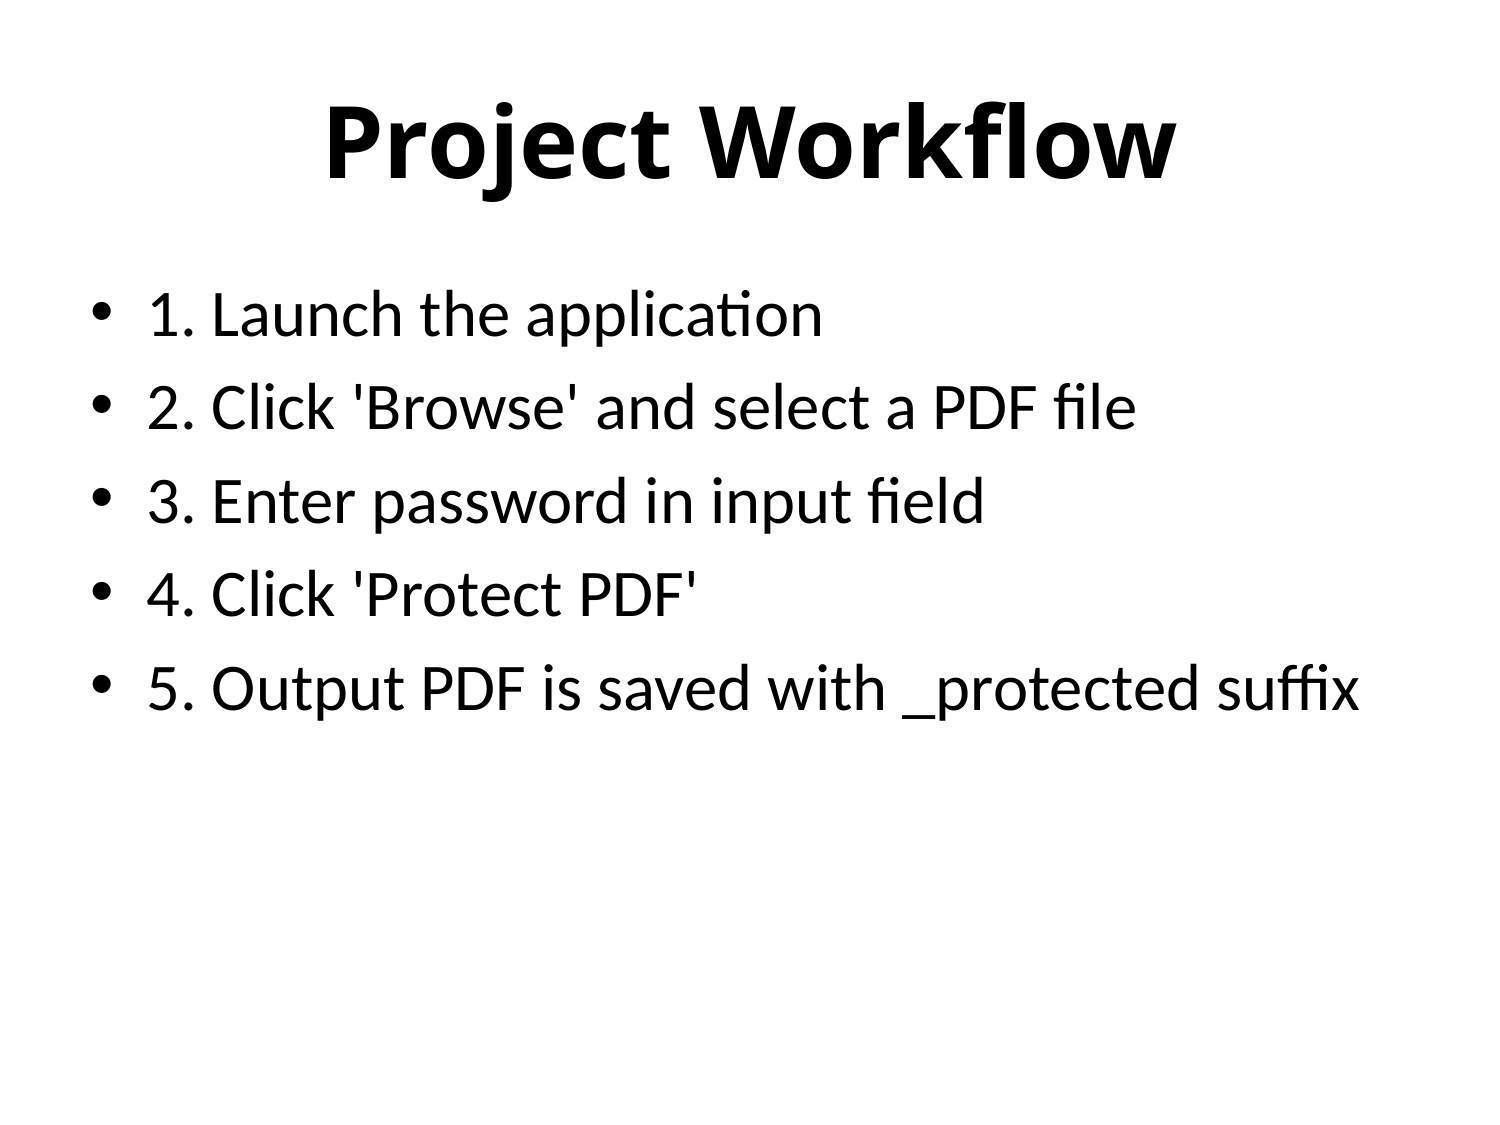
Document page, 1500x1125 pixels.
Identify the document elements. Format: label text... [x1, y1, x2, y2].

title Project Workflow [75, 45, 1425, 233]
list 1. Launch the application 2. Click 'Browse' and select a PDF file 3. Enter password in input field 4. Click 'Protect PDF' 5. Output PDF is saved with _protected suffix [75, 262, 1425, 1005]
